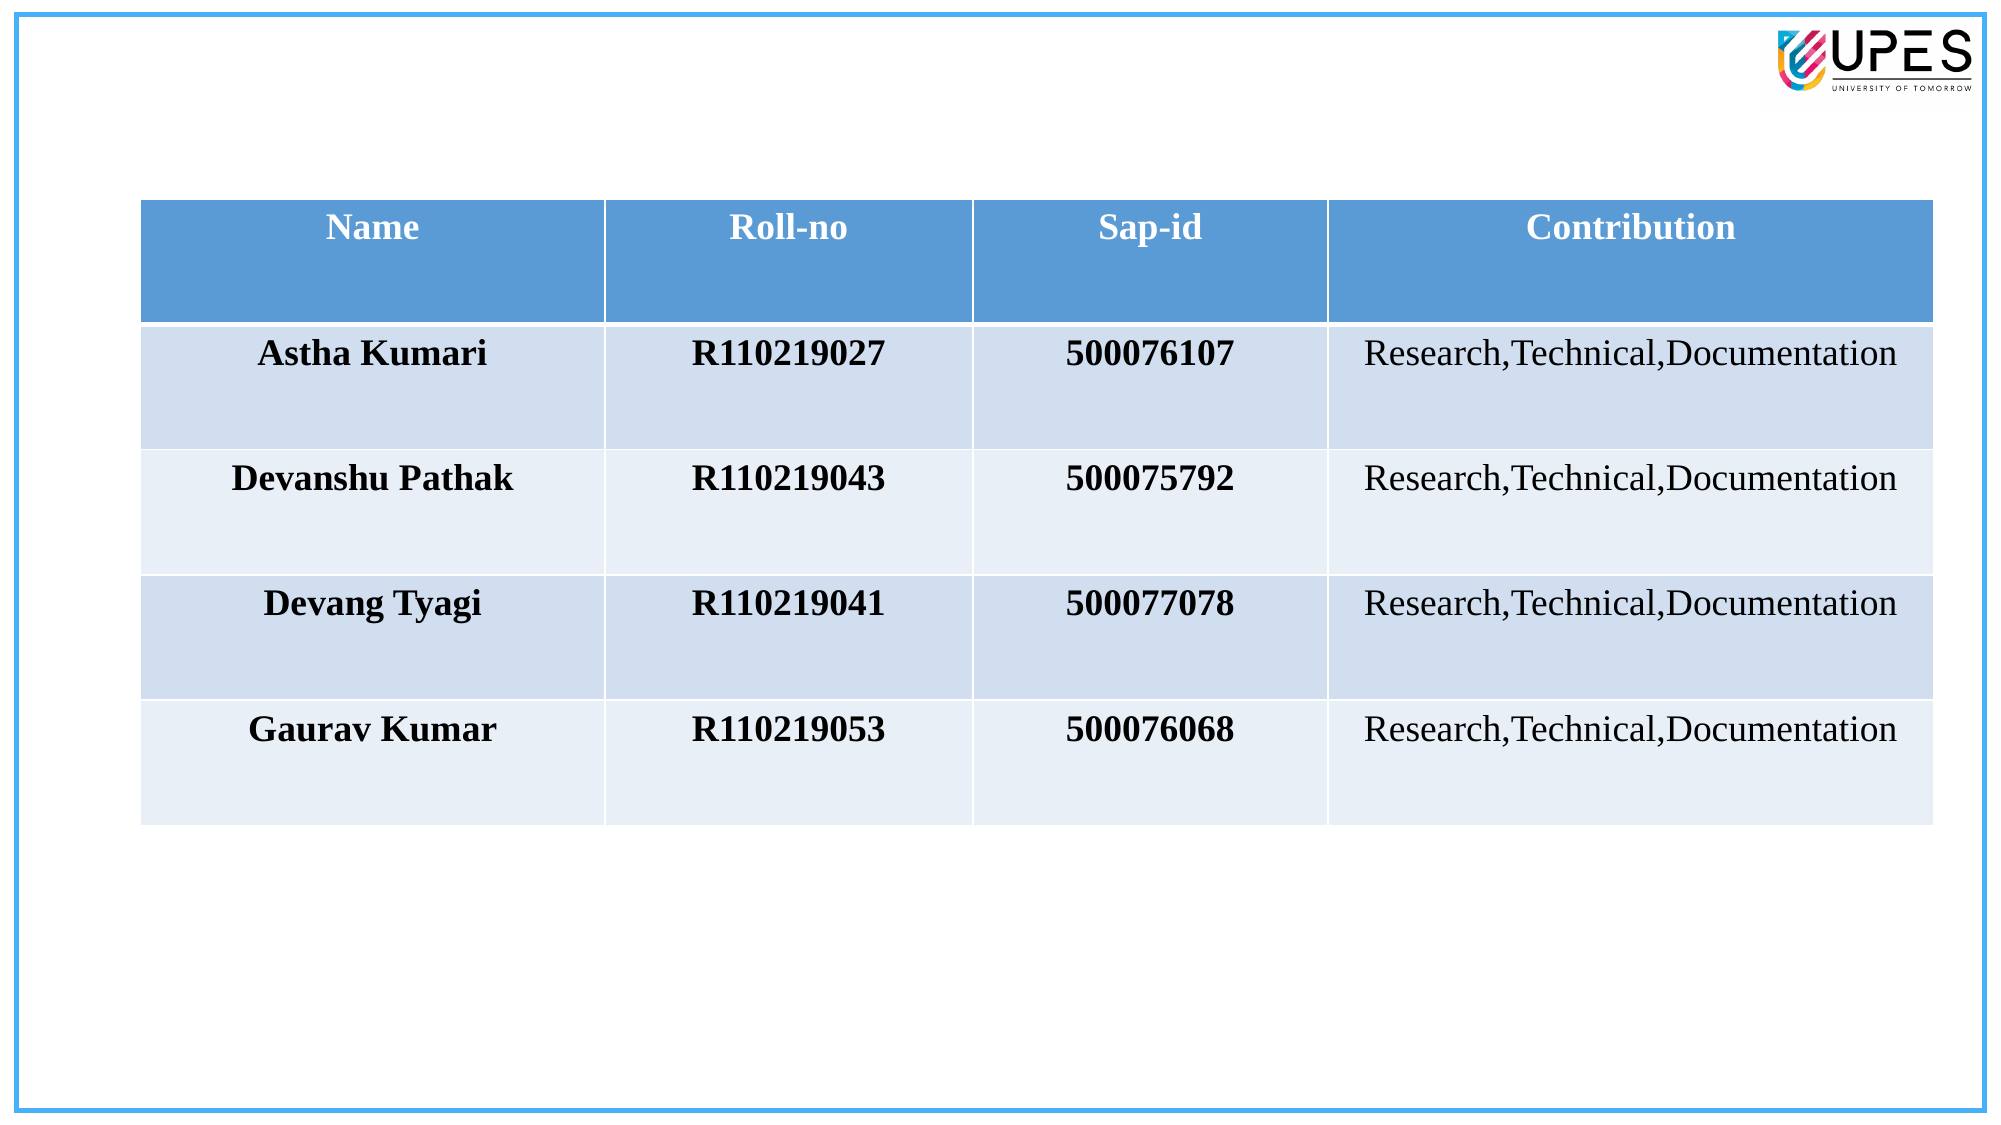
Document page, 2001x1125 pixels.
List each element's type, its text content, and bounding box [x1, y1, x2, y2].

table_cell R110219041 [606, 576, 972, 699]
table_header Contribution [1329, 200, 1933, 322]
table_header Name [141, 200, 604, 322]
table_cell Gaurav Kumar [141, 701, 604, 825]
table_cell Research,Technical,Documentation [1329, 576, 1933, 699]
table_cell Research,Technical,Documentation [1329, 327, 1933, 449]
table_cell 500076107 [974, 327, 1327, 449]
table_cell Research,Technical,Documentation [1329, 450, 1933, 574]
table_cell Research,Technical,Documentation [1329, 701, 1933, 825]
table_cell 500076068 [974, 701, 1327, 825]
table_cell Astha Kumari [141, 327, 604, 449]
table_header Sap-id [974, 200, 1327, 322]
table_header Roll-no [606, 200, 972, 322]
table_cell R110219053 [606, 701, 972, 825]
table_cell 500075792 [974, 450, 1327, 574]
table_cell 500077078 [974, 576, 1327, 699]
table_cell Devang Tyagi [141, 576, 604, 699]
table_cell R110219027 [606, 327, 972, 449]
table_cell Devanshu Pathak [141, 450, 604, 574]
table_cell R110219043 [606, 450, 972, 574]
picture [1758, 20, 1978, 110]
